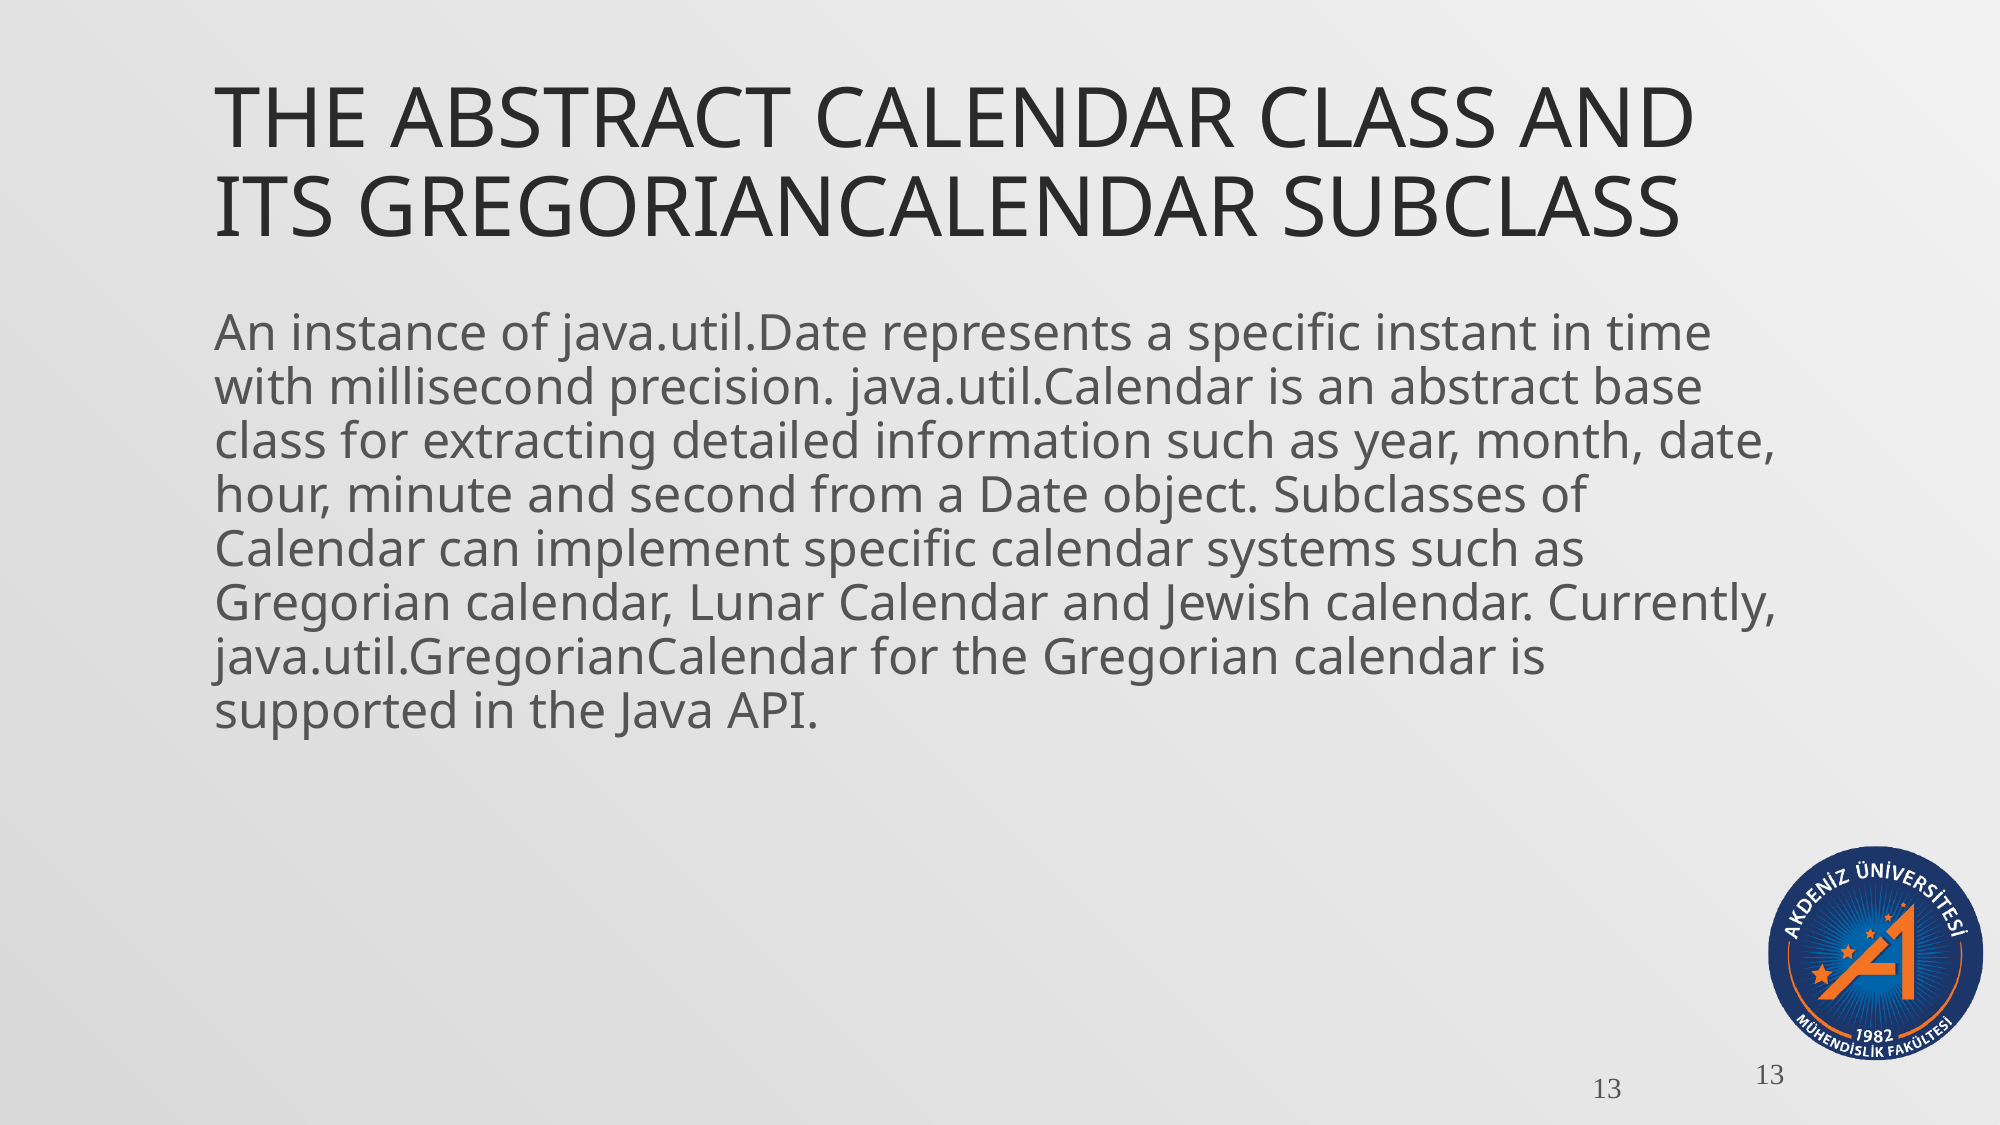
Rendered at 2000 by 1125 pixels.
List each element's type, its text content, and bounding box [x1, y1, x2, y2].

text_box 13 [1324, 1049, 1638, 1125]
slide_number 13 [1638, 1057, 1800, 1088]
title The Abstract Calendar Class and Its GregorianCalendar subclass [199, 45, 1800, 263]
list An instance of java.util.Date represents a specific instant in time with millisecond precision. java.util.Calendar is an abstract base class for extracting detailed information such as year, month, date, hour, minute and second from a Date object. Subclasses of Calendar can implement specific calendar systems such as Gregorian calendar, Lunar Calendar and Jewish calendar. Currently, java.util.GregorianCalendar for the Gregorian calendar is supported in the Java API. [199, 299, 1800, 1013]
picture [1767, 843, 1985, 1061]
